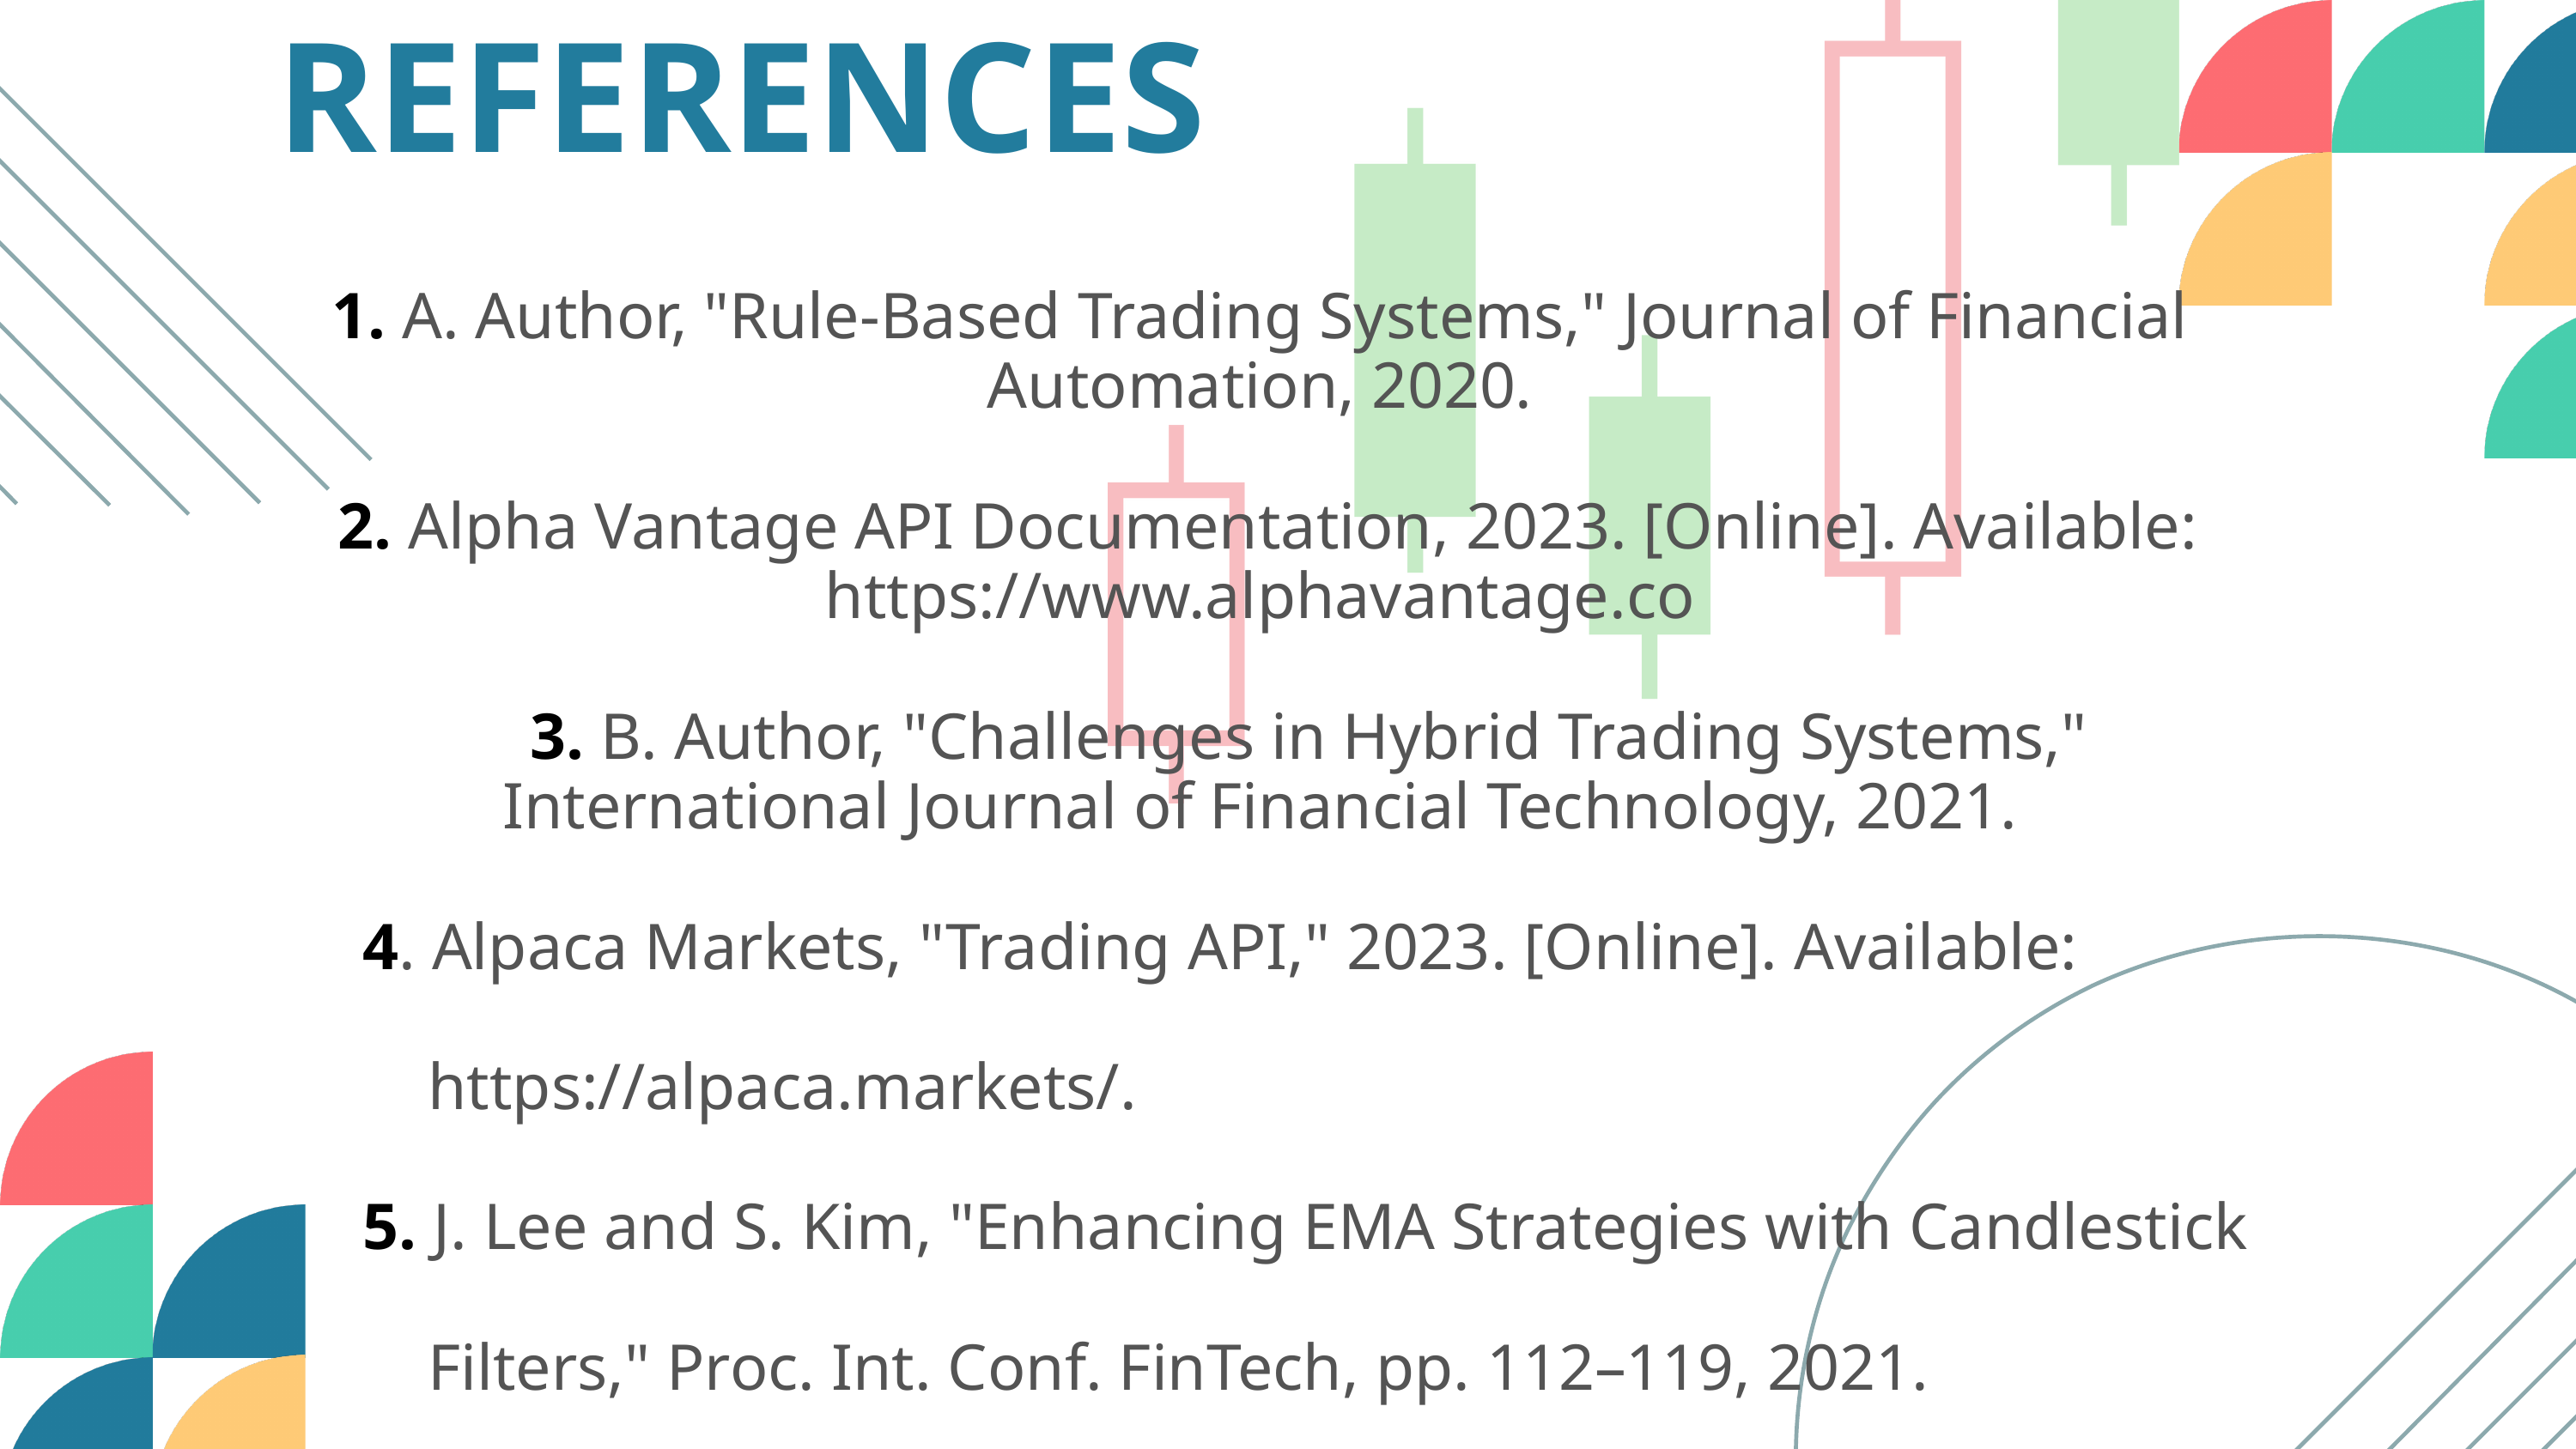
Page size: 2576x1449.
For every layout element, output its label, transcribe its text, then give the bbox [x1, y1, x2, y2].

text_box [2179, 152, 2332, 306]
text_box [0, 1052, 153, 1204]
text_box REFERENCES [0, 30, 1539, 184]
text_box [2179, 0, 2331, 152]
text_box [0, 1357, 153, 1449]
text_box [152, 1355, 264, 1449]
text_box [2484, 305, 2576, 458]
text_box [2484, 152, 2576, 305]
text_box 1. A. Author, "Rule-Based Trading Systems," Journal of Financial Automation, 2020. 2. Alpha Vantage API Documentation, 2023. [Online]. Available: https://www.alphavantage.co 3. B. Author, "Challenges in Hybrid Trading Systems," International Journal of Financial Technology, 2021. 4. Alpaca Markets, "Trading API," 2023. [Online]. Available: https://alpaca.markets/. 5. J. Lee and S. Kim, "Enhancing EMA Strategies with Candlestick Filters," Proc. Int. Conf. FinTech, pp. 112–119, 2021. [264, 281, 2256, 1449]
text_box [2331, 0, 2484, 153]
text_box [152, 1204, 264, 1355]
text_box [2484, 0, 2576, 152]
text_box [0, 1204, 152, 1357]
text_box [1108, 0, 2179, 281]
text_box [1603, 1014, 2576, 1449]
